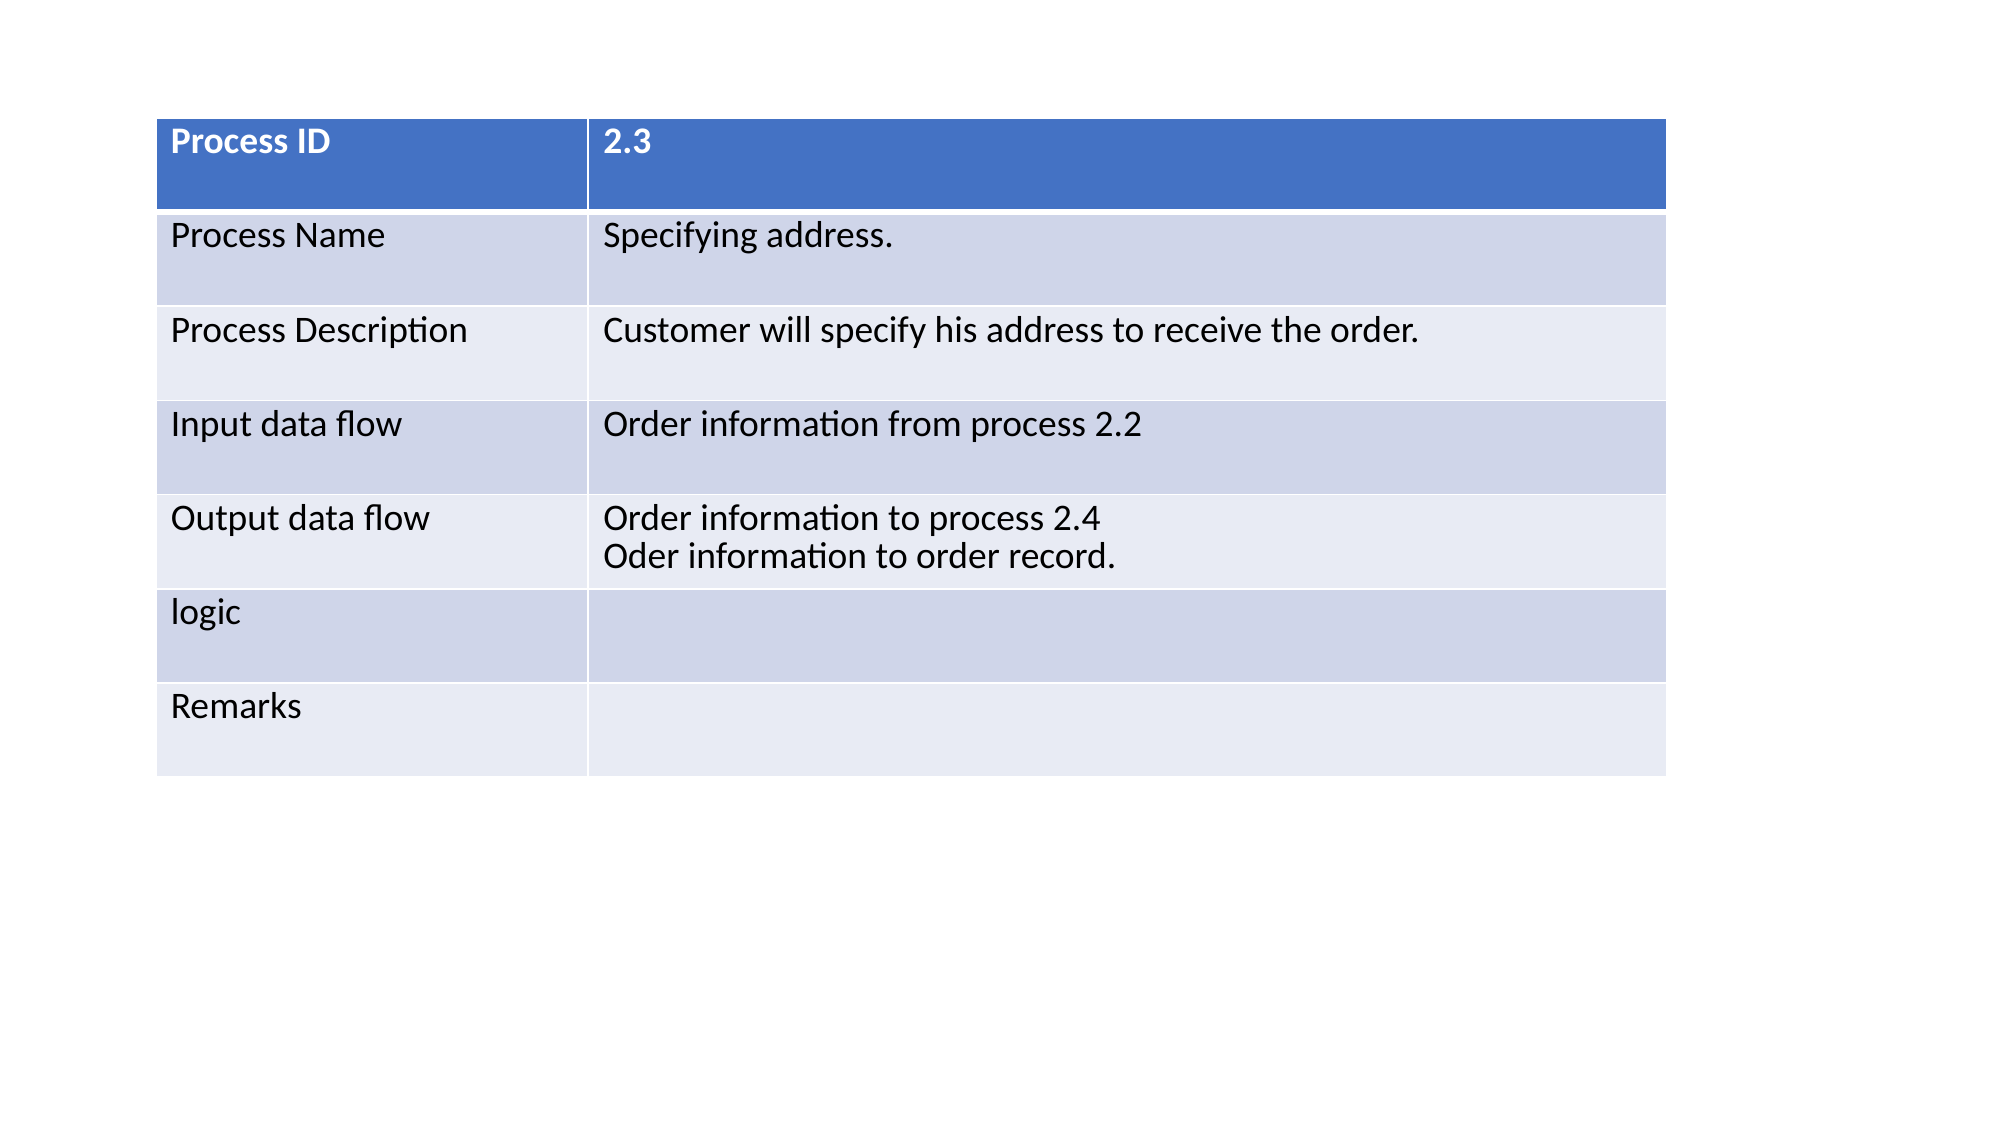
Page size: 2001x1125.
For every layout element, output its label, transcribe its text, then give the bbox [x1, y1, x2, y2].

table_cell Remarks [157, 684, 587, 776]
table_cell logic [157, 590, 587, 682]
table_cell [589, 590, 1666, 682]
table_header 2.3 [589, 119, 1666, 209]
table_cell Order information to process 2.4 Oder information to order record. [589, 495, 1666, 588]
table_cell Specifying address. [589, 215, 1666, 305]
table_cell Input data flow [157, 401, 587, 494]
table_cell Order information from process 2.2 [589, 401, 1666, 494]
table_cell [589, 684, 1666, 776]
table_cell Customer will specify his address to receive the order. [589, 307, 1666, 400]
table_cell Process Name [157, 215, 587, 305]
table_header Process ID [157, 119, 587, 209]
table_cell Process Description [157, 307, 587, 400]
table_cell Output data flow [157, 495, 587, 588]
